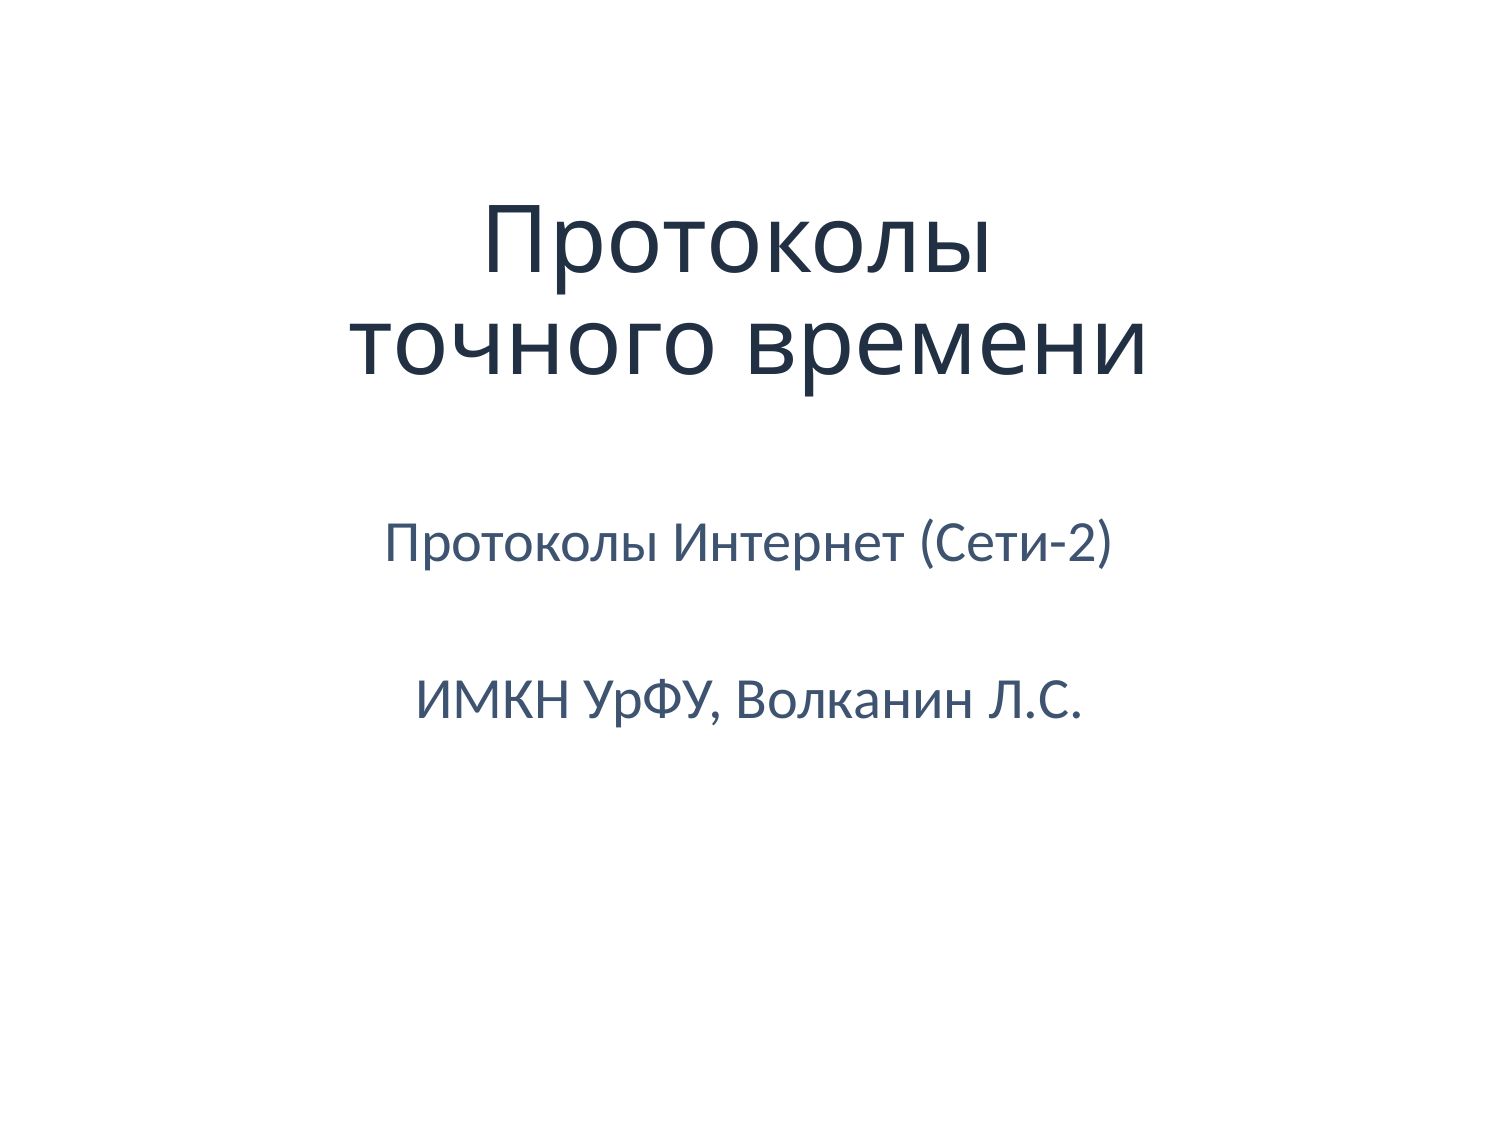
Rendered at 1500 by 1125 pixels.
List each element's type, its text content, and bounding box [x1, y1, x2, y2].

subtitle Протоколы Интернет (Сети-2) ИМКН УрФУ, Волканин Л.С. [187, 503, 1313, 822]
title Протоколы точного времени [187, 184, 1313, 503]
